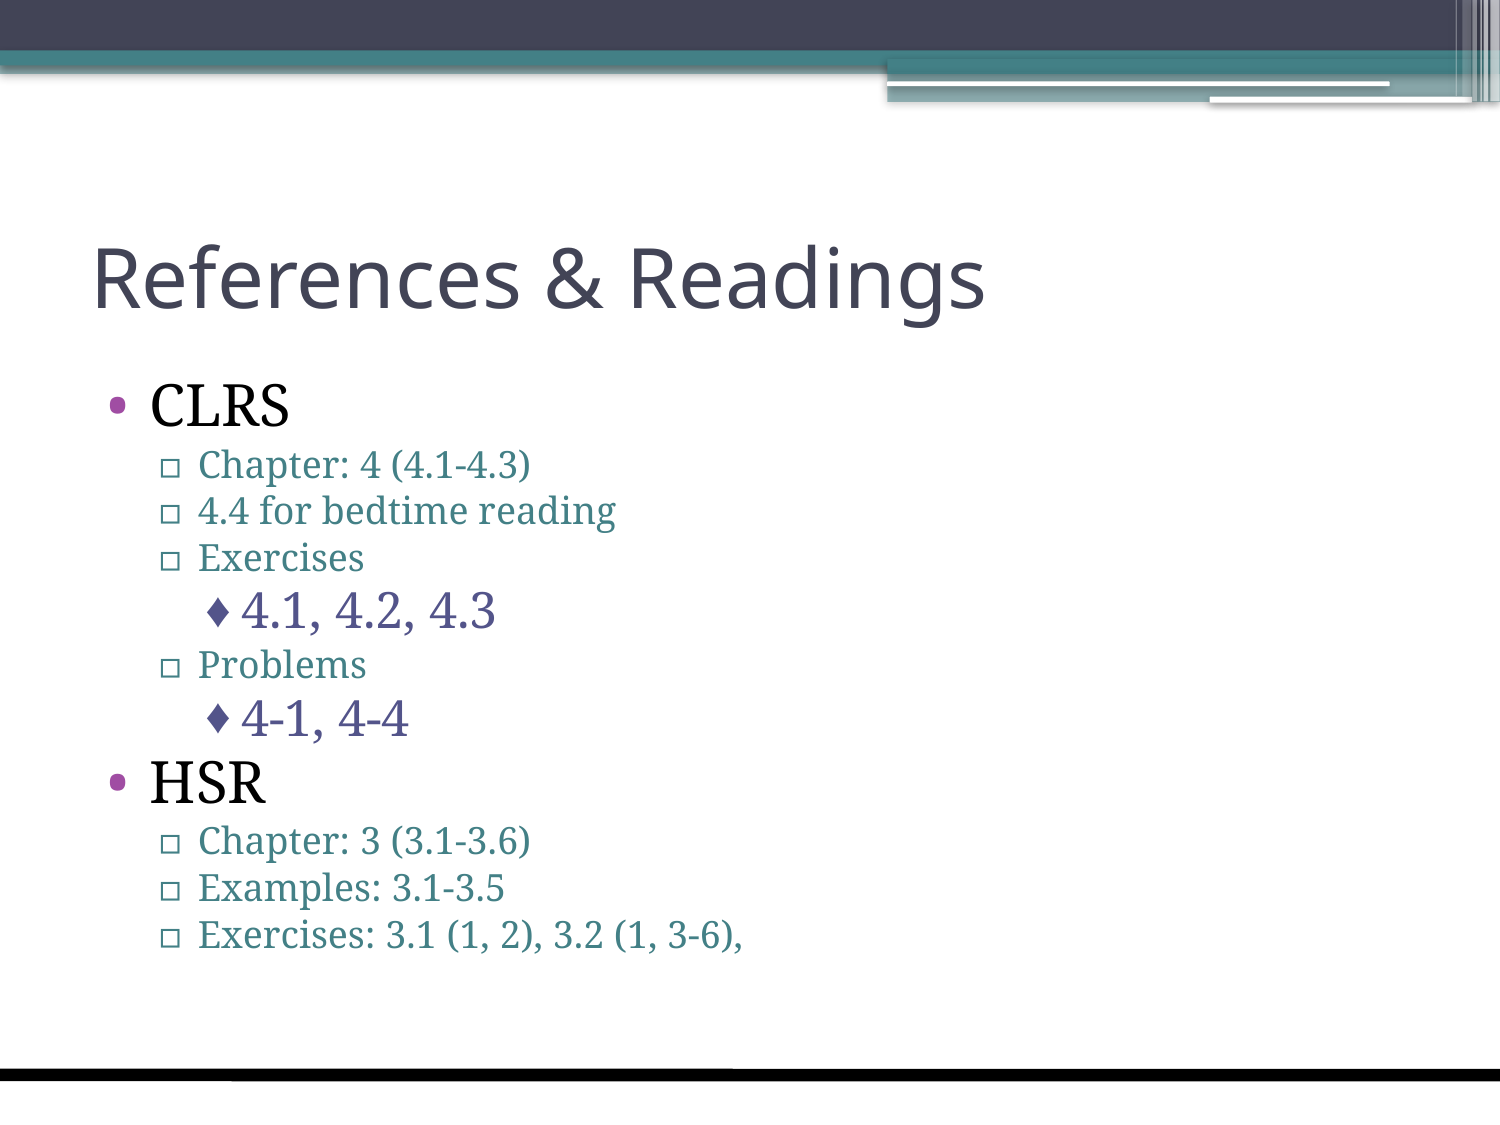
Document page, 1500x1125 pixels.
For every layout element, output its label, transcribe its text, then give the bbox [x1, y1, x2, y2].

title References & Readings [74, 187, 1426, 363]
list CLRS Chapter: 4 (4.1-4.3) 4.4 for bedtime reading Exercises 4.1, 4.2, 4.3 Problems 4-1, 4-4 HSR Chapter: 3 (3.1-3.6) Examples: 3.1-3.5 Exercises: 3.1 (1, 2), 3.2 (1, 3-6), [74, 368, 1426, 1079]
